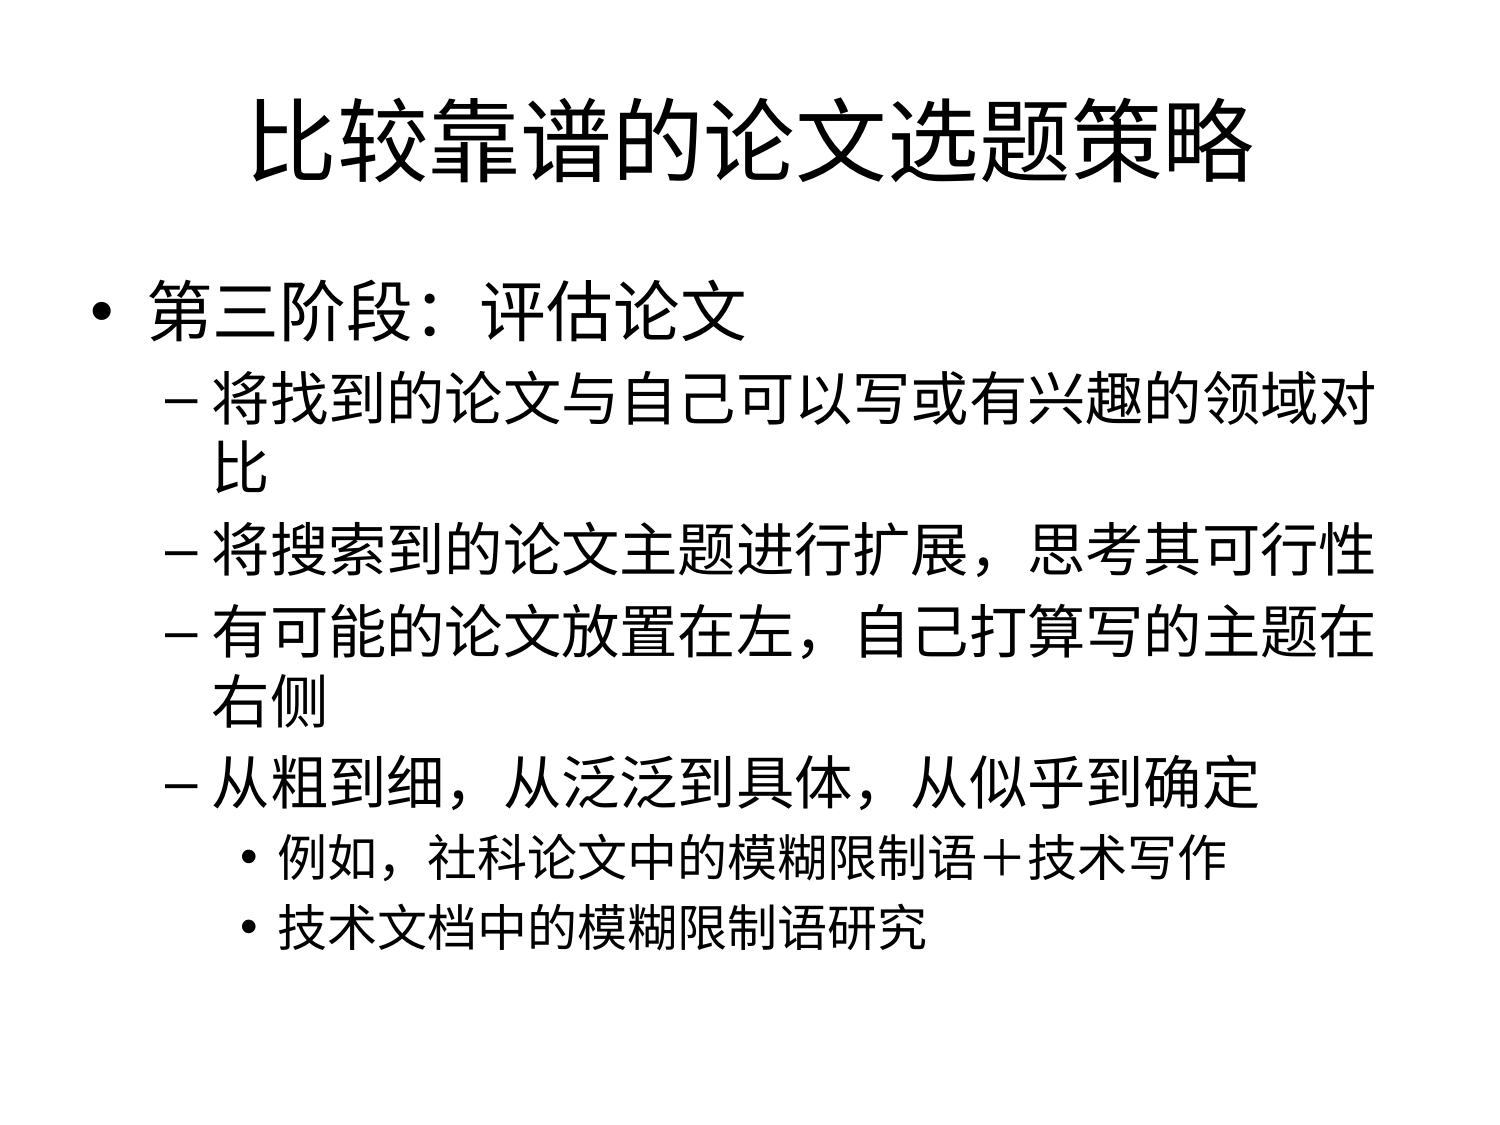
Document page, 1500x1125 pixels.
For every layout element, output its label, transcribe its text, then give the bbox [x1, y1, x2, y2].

list 第三阶段：评估论文 将找到的论文与自己可以写或有兴趣的领域对比 将搜索到的论文主题进行扩展，思考其可行性 有可能的论文放置在左，自己打算写的主题在右侧 从粗到细，从泛泛到具体，从似乎到确定 例如，社科论文中的模糊限制语＋技术写作 技术文档中的模糊限制语研究 [75, 262, 1425, 1005]
title 比较靠谱的论文选题策略 [75, 45, 1425, 233]
